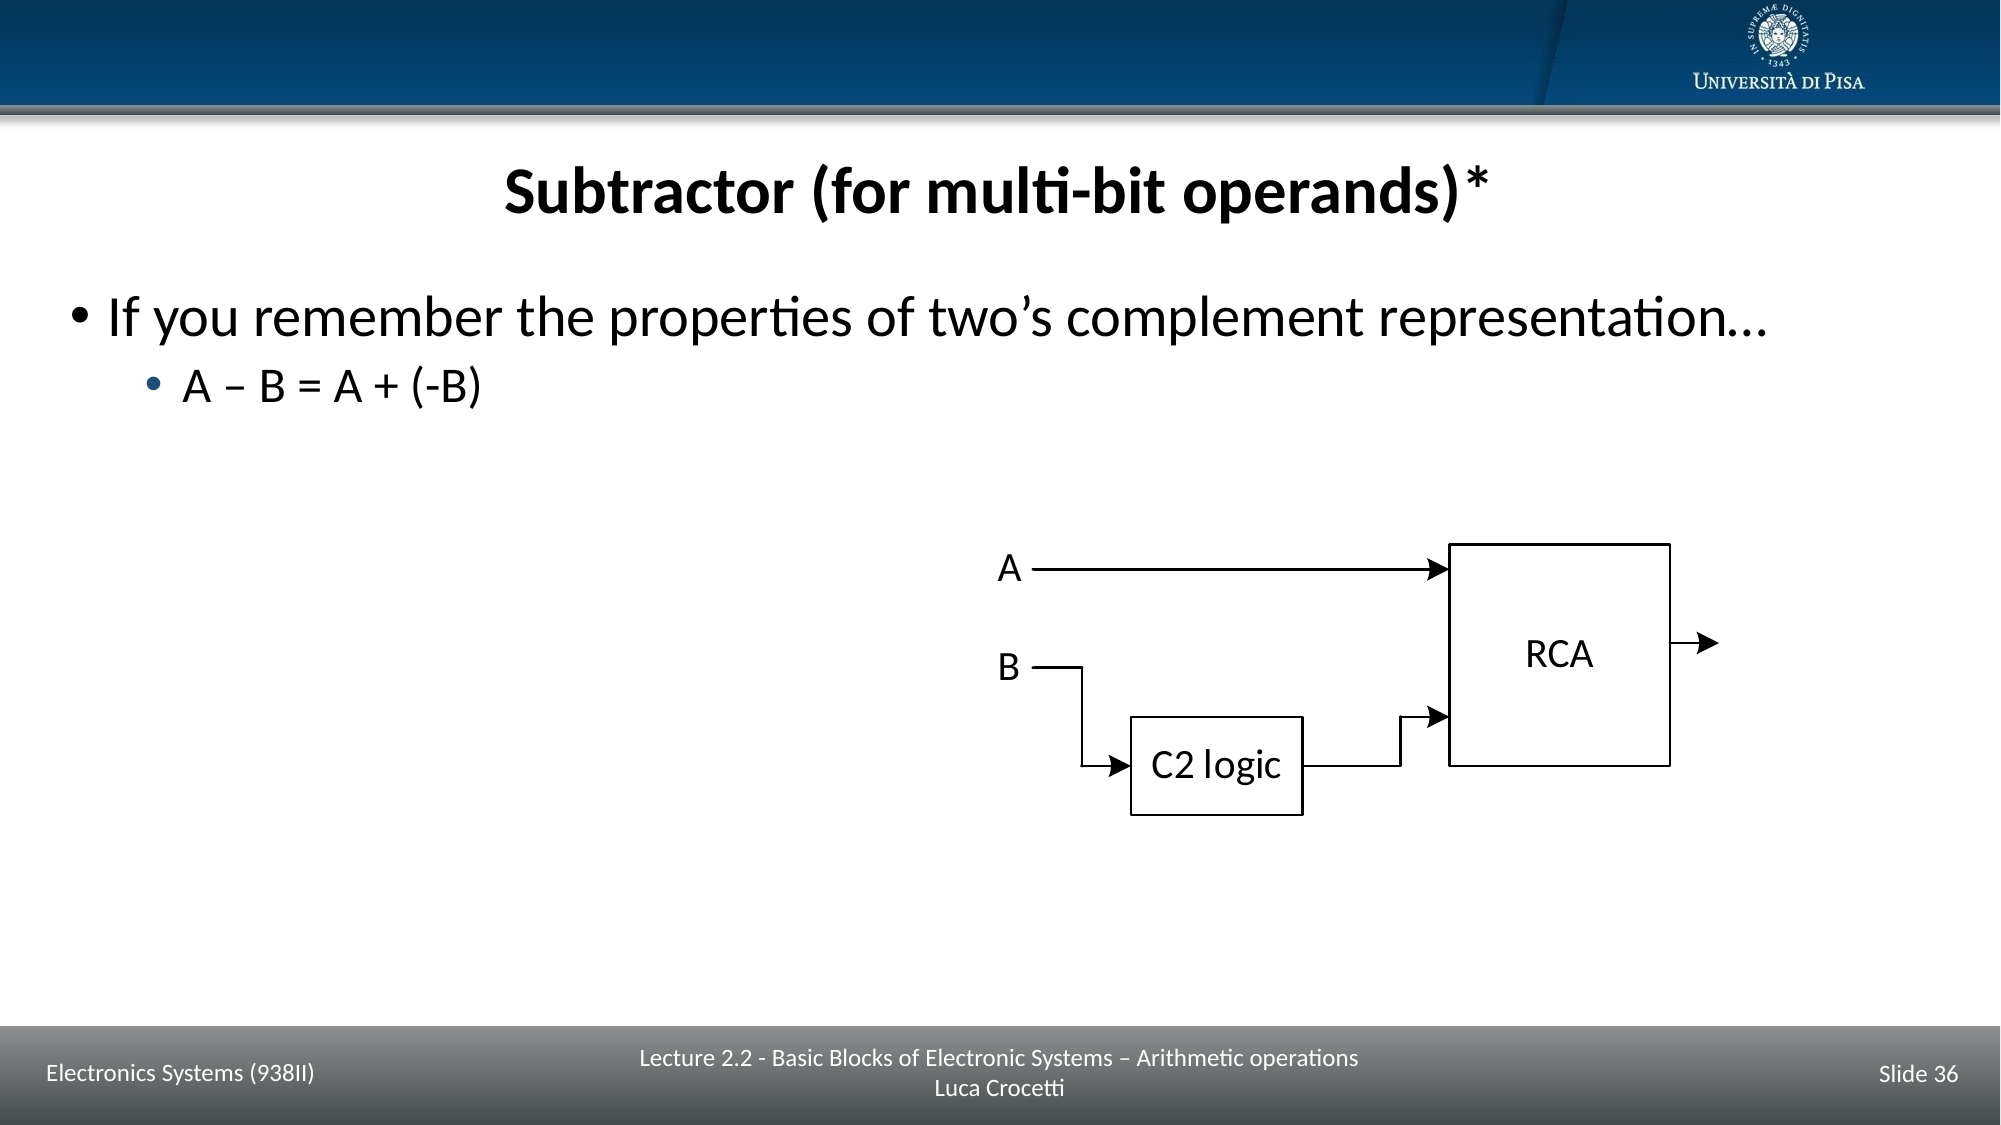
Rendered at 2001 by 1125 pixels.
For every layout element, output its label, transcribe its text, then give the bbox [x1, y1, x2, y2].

title Subtractor (for multi-bit operands)* [55, 138, 1945, 244]
list If you remember the properties of two’s complement representation… A – B = A + (-B) [55, 278, 1945, 993]
picture [0, 0, 2001, 1125]
